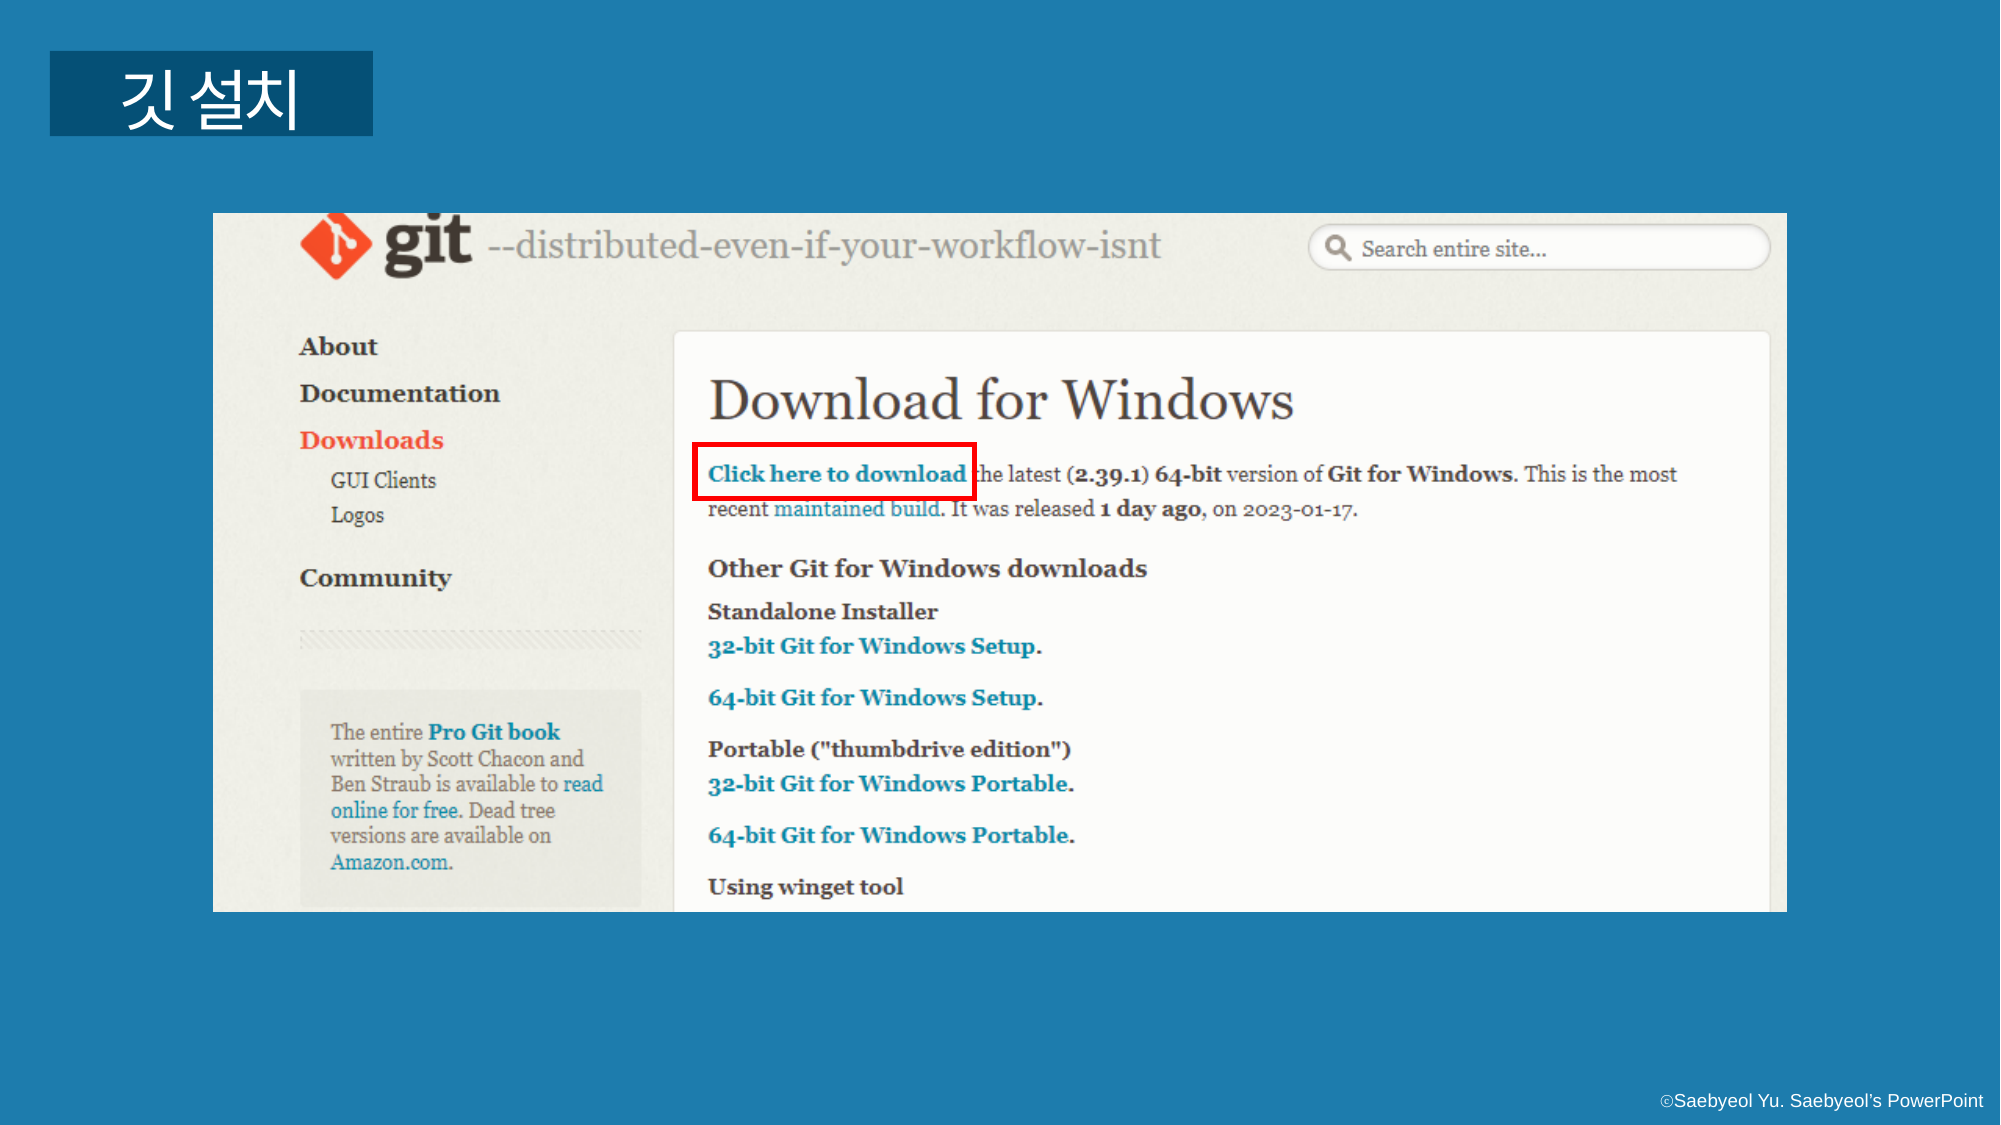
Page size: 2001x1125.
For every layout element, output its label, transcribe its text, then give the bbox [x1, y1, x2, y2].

text_box 깃 설치 [103, 50, 320, 146]
text_box [49, 50, 103, 137]
picture [213, 213, 1787, 912]
text_box [320, 50, 374, 137]
